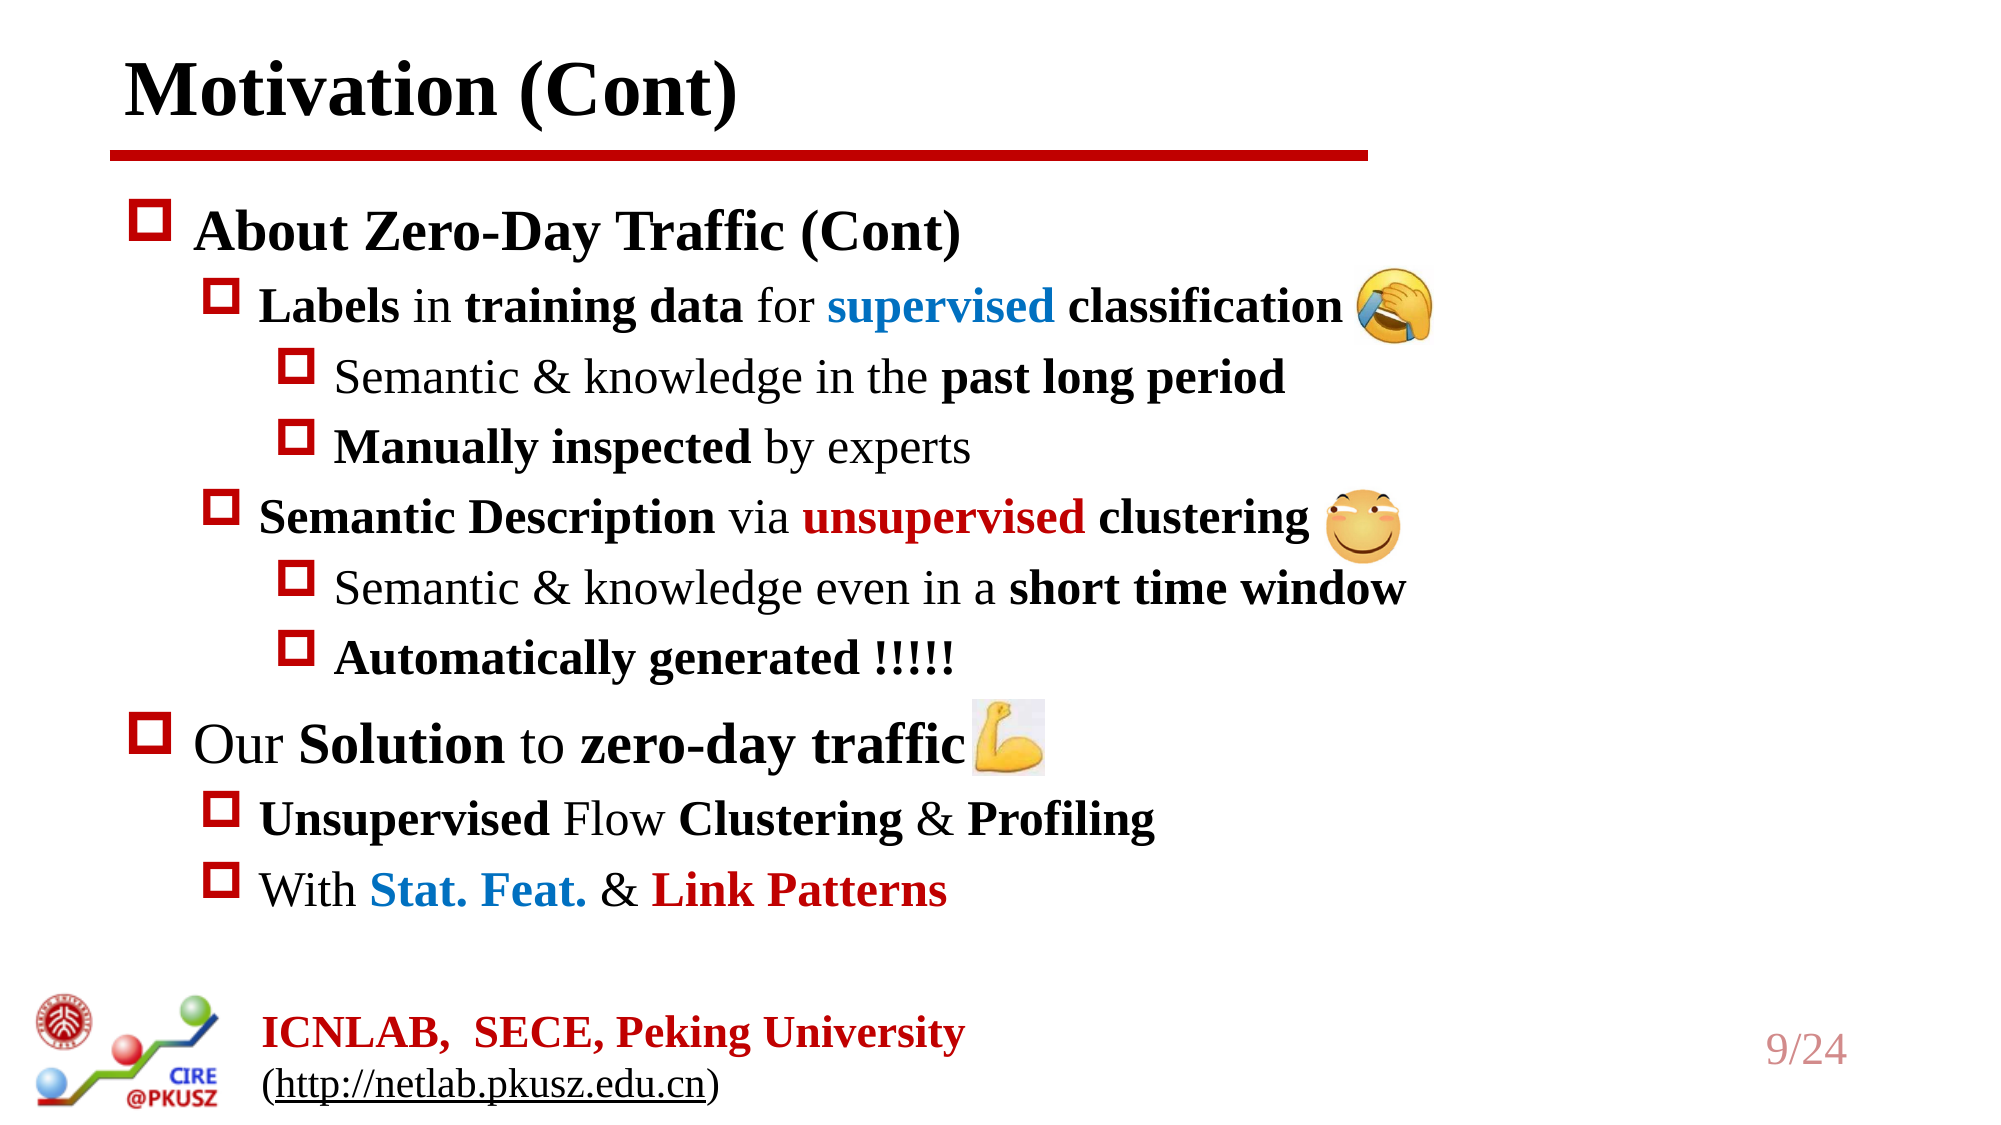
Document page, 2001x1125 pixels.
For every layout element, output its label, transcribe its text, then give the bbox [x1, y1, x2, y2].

slide_number 9/24 [1667, 1016, 1863, 1076]
picture [972, 699, 1045, 777]
picture [5, 985, 247, 1123]
picture [1324, 486, 1403, 567]
list About Zero-Day Traffic (Cont) Labels in training data for supervised classification Semantic & knowledge in the past long period Manually inspected by experts Semantic Description via unsupervised clustering Semantic & knowledge even in a short time window Automatically generated !!!!! Our Solution to zero-day traffic Unsupervised Flow Clustering & Profiling With Stat. Feat. & Link Patterns [109, 185, 1835, 948]
title Motivation (Cont) [109, 41, 1835, 138]
picture [1354, 265, 1434, 345]
